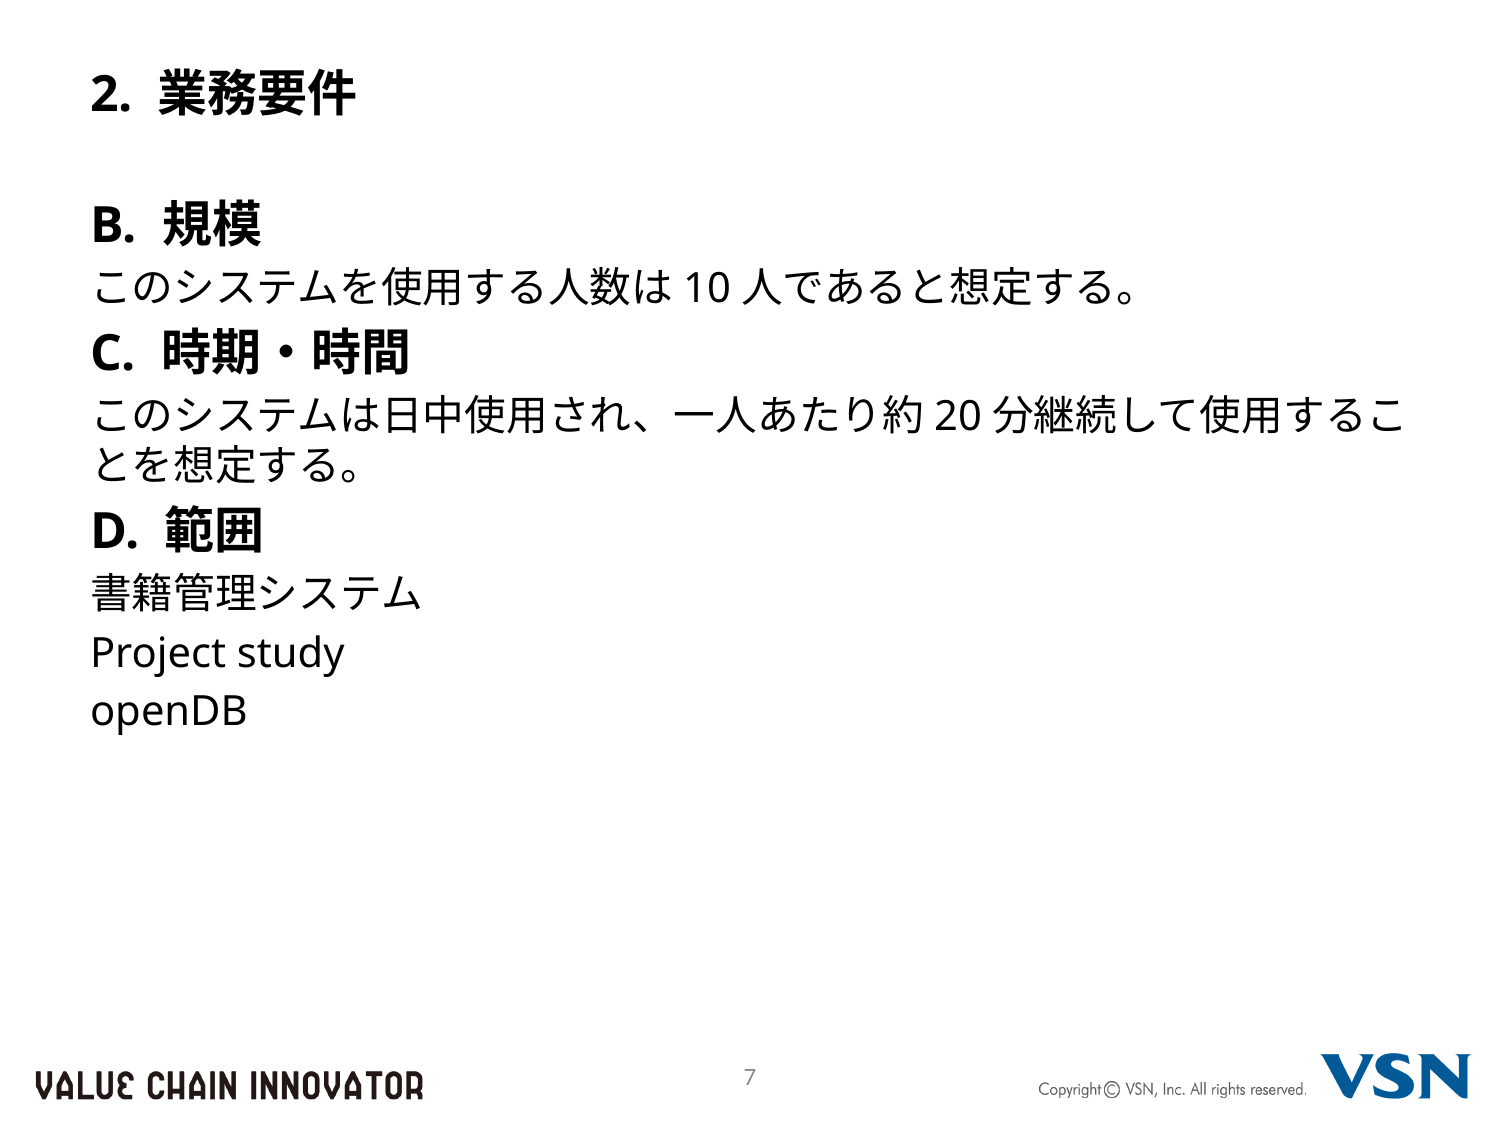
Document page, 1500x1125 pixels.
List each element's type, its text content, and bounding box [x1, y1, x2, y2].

slide_number 7 [575, 1045, 925, 1106]
list B. 規模 このシステムを使用する人数は10人であると想定する。 C. 時期・時間 このシステムは日中使用され、一人あたり約20分継続して使用することを想定する。 D. 範囲 書籍管理システム Project study openDB [75, 184, 1425, 953]
picture [26, 1070, 432, 1100]
picture [1039, 1081, 1306, 1098]
picture [1320, 1053, 1471, 1099]
title 2. 業務要件 [75, 45, 1425, 138]
